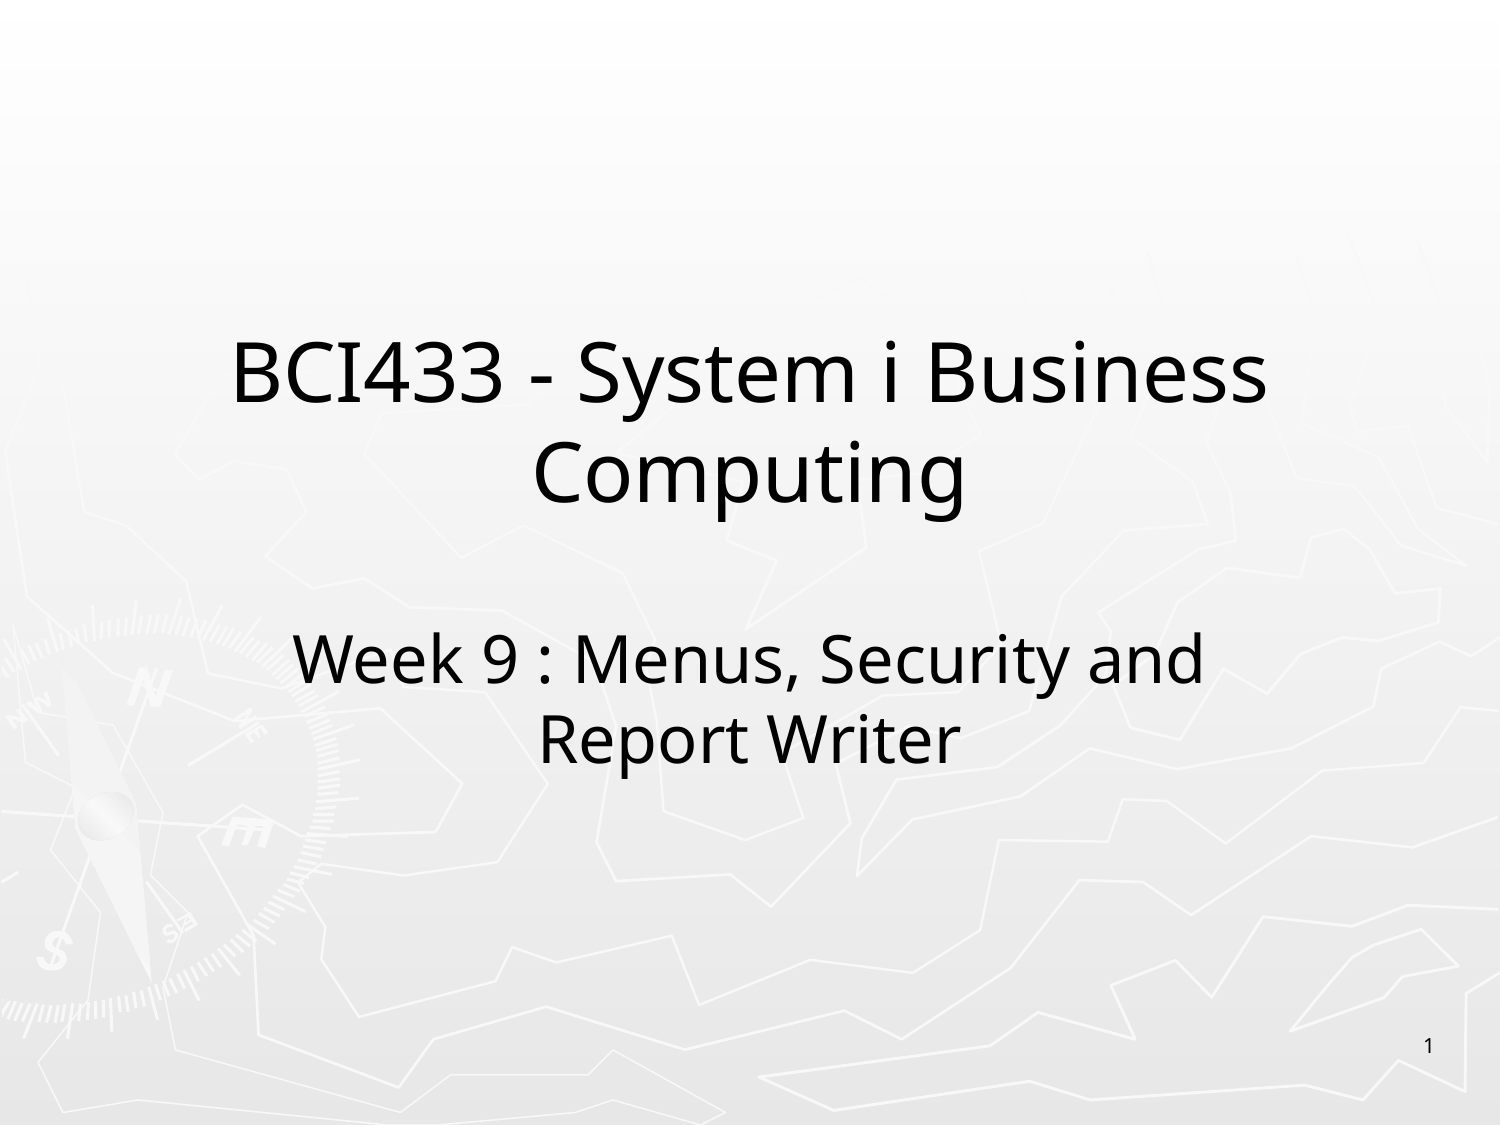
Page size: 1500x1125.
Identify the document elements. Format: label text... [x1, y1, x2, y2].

subtitle Week 9 : Menus, Security and Report Writer [225, 609, 1275, 894]
title BCI433 - System i Business Computing [112, 302, 1388, 528]
slide_number 1 [1074, 1025, 1450, 1100]
